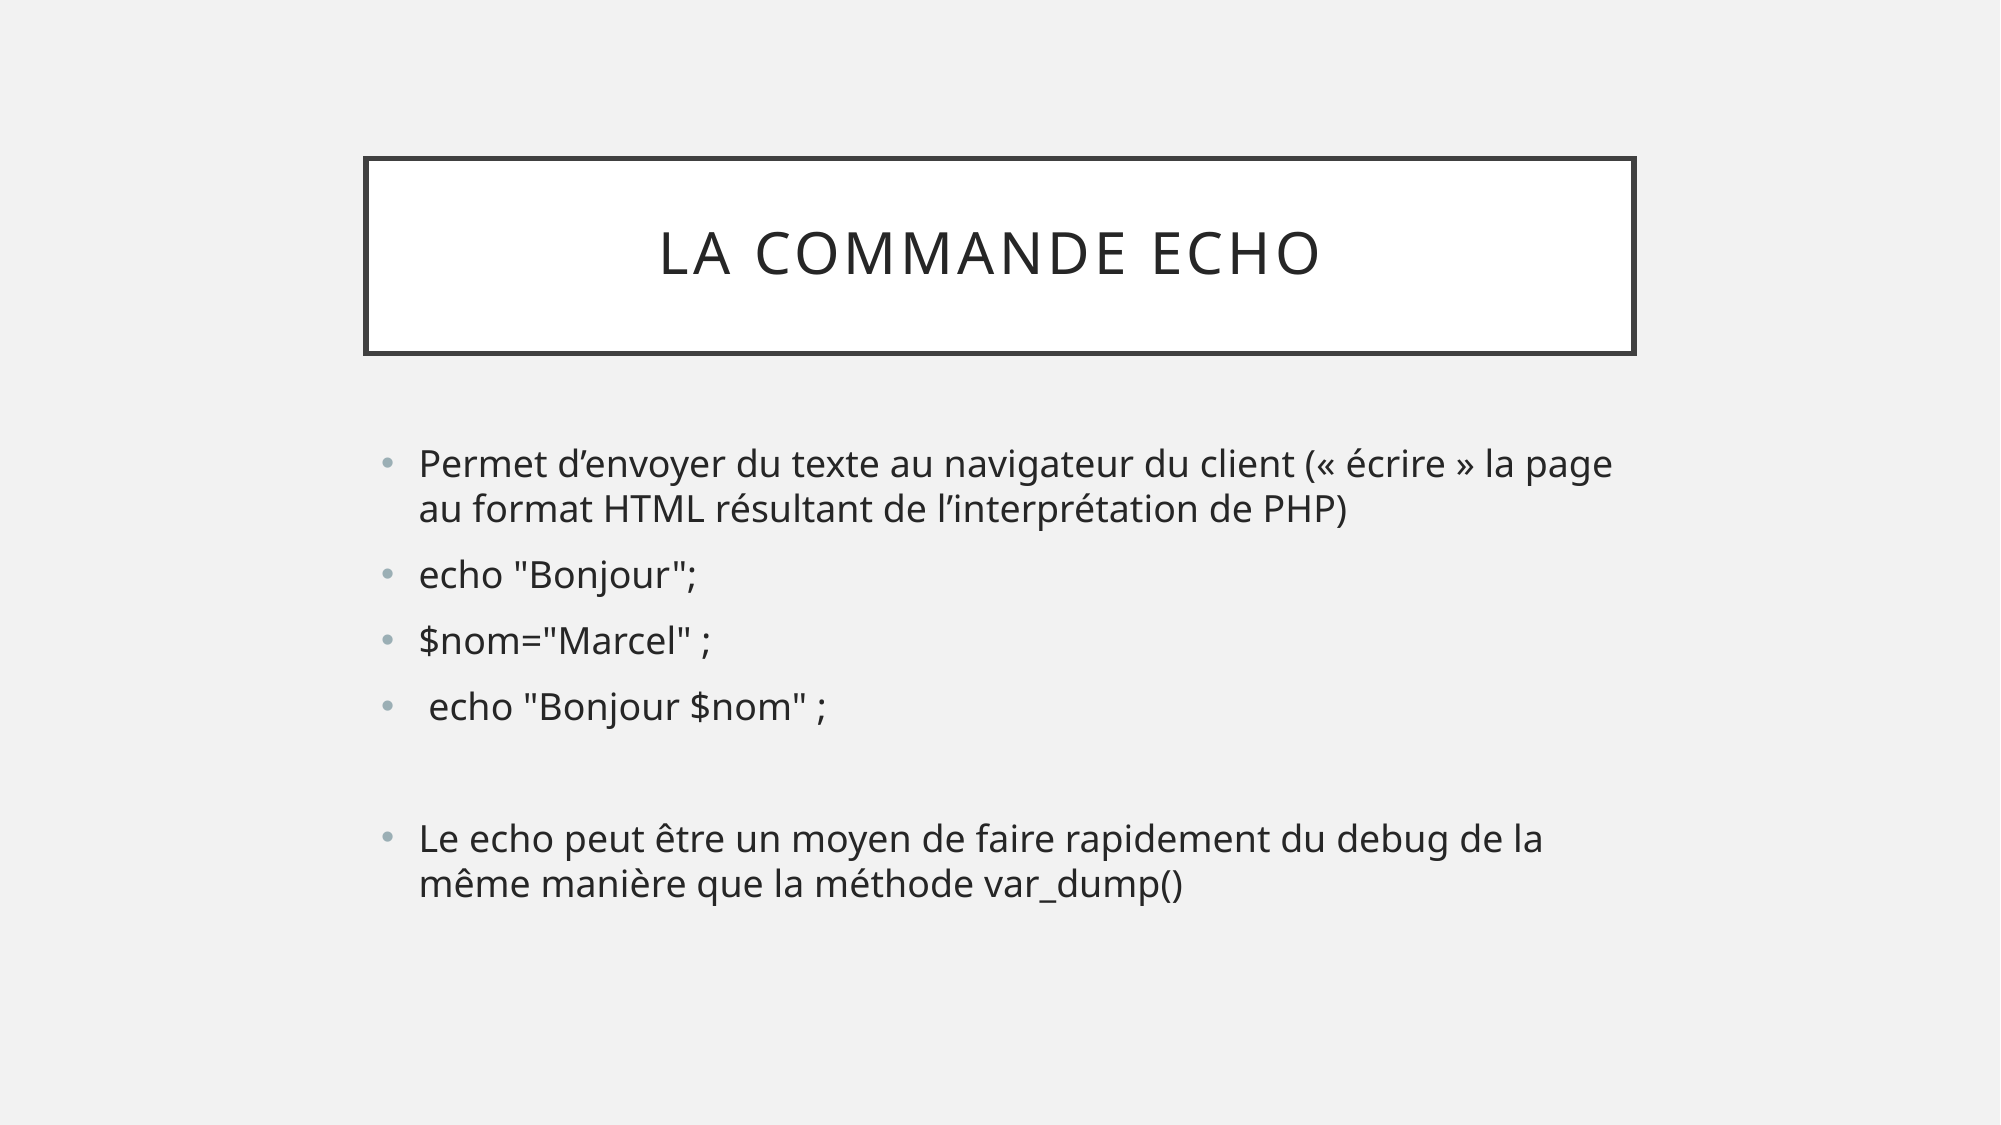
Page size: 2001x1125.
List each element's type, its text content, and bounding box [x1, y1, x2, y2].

list Permet d’envoyer du texte au navigateur du client (« écrire » la page au format HTML résultant de l’interprétation de PHP) echo "Bonjour"; $nom="Marcel" ; echo "Bonjour $nom" ; Le echo peut être un moyen de faire rapidement du debug de la même manière que la méthode var_dump() [366, 432, 1634, 1028]
title La commande echo [363, 156, 1637, 356]
